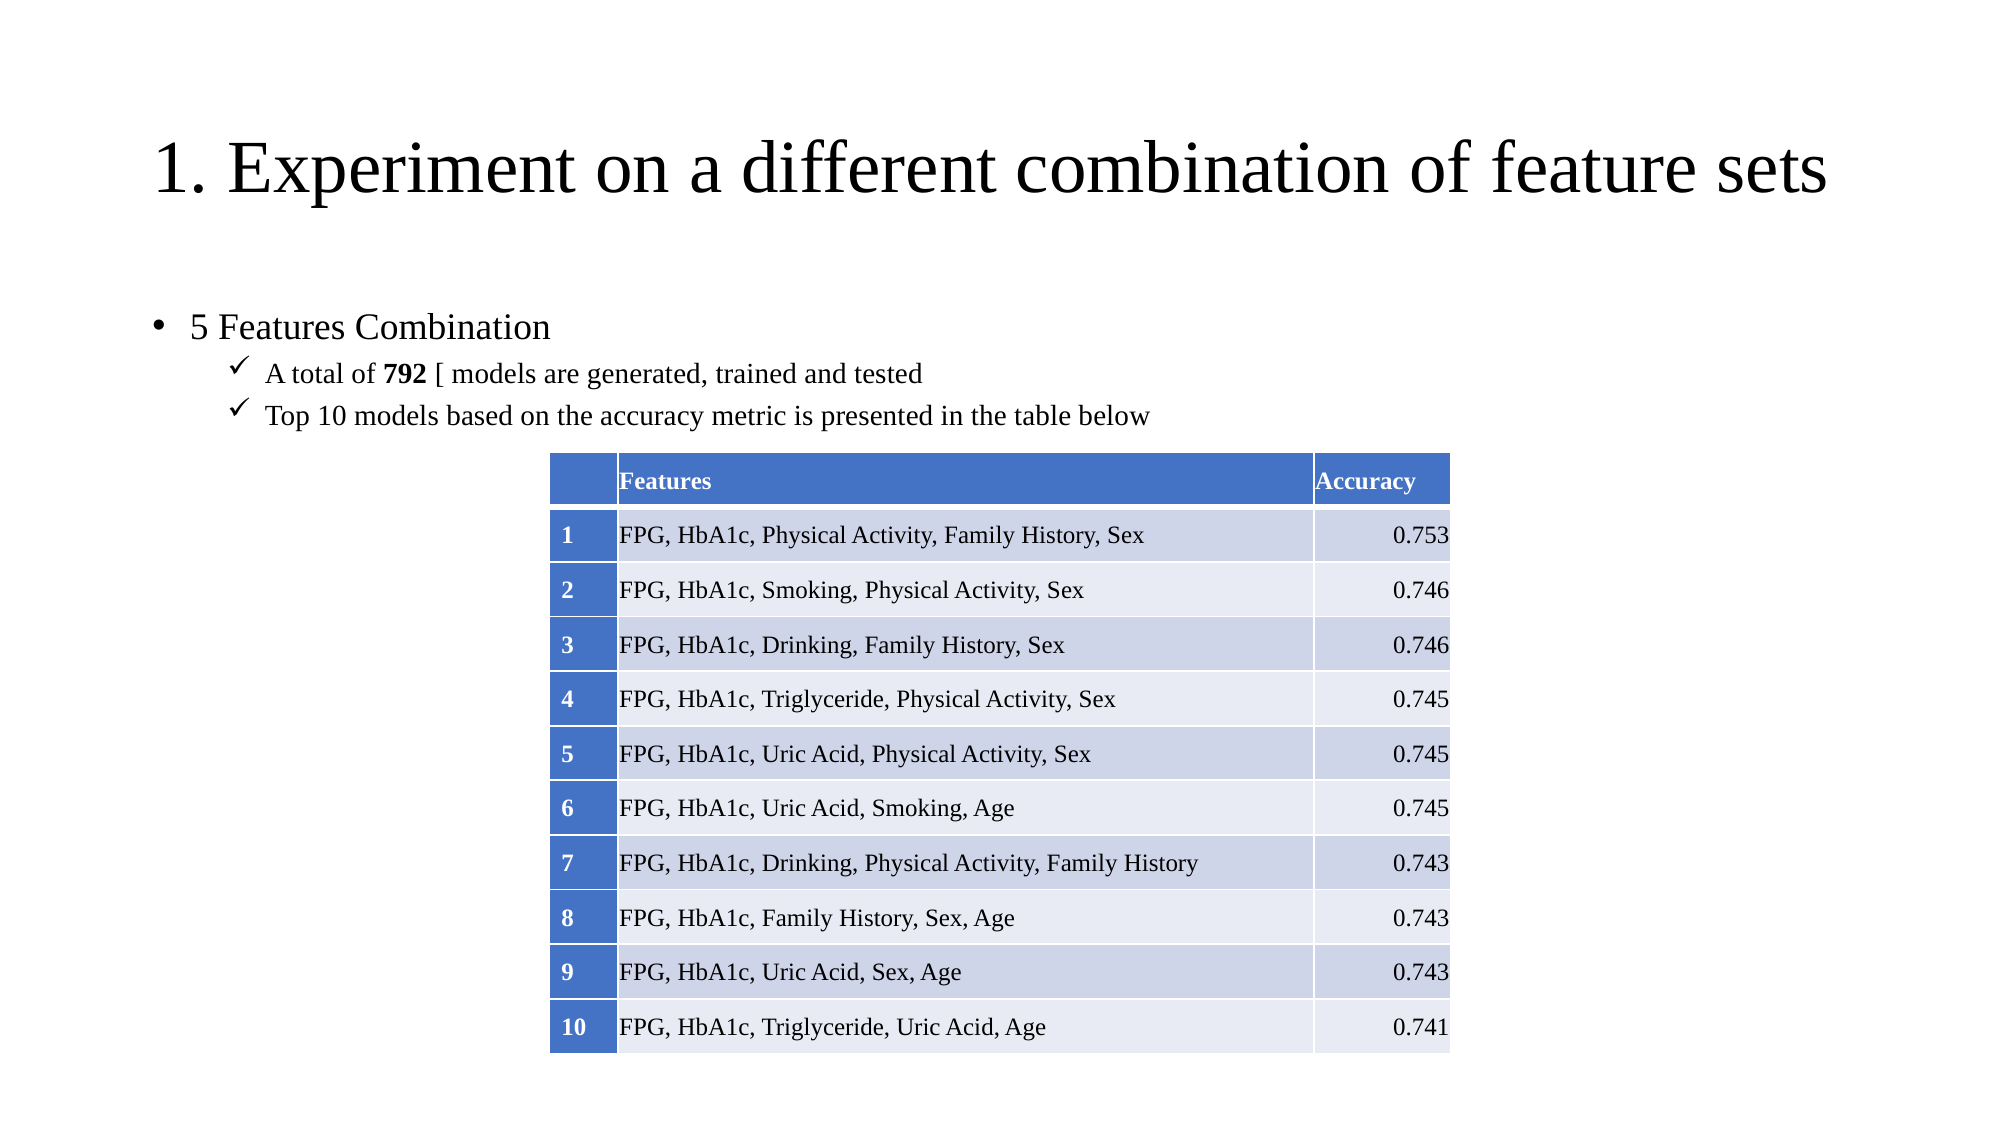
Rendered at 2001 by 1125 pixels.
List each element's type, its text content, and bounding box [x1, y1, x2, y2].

table_cell 0.746 [1315, 563, 1450, 616]
table_cell 0.743 [1315, 890, 1450, 943]
table_cell FPG, HbA1c, Uric Acid, Sex, Age [619, 945, 1313, 998]
table_cell 10 [550, 1000, 617, 1053]
table_cell FPG, HbA1c, Drinking, Family History, Sex [619, 617, 1313, 670]
table_cell 8 [550, 890, 617, 943]
table_cell FPG, HbA1c, Smoking, Physical Activity, Sex [619, 563, 1313, 616]
table_cell FPG, HbA1c, Triglyceride, Physical Activity, Sex [619, 672, 1313, 725]
table_cell 0.746 [1315, 617, 1450, 670]
table_cell 2 [550, 563, 617, 616]
table_cell 3 [550, 617, 617, 670]
table_cell 0.745 [1315, 781, 1450, 834]
table_cell 4 [550, 672, 617, 725]
table_cell 7 [550, 836, 617, 889]
table_cell 1 [550, 510, 617, 561]
table_cell 0.741 [1315, 1000, 1450, 1053]
table_cell FPG, HbA1c, Uric Acid, Smoking, Age [619, 781, 1313, 834]
table_cell 9 [550, 945, 617, 998]
table_cell FPG, HbA1c, Uric Acid, Physical Activity, Sex [619, 727, 1313, 779]
table_cell FPG, HbA1c, Physical Activity, Family History, Sex [619, 510, 1313, 561]
table_cell 6 [550, 781, 617, 834]
table_cell 0.743 [1315, 945, 1450, 998]
table_header Features [619, 453, 1313, 504]
table_cell 5 [550, 727, 617, 779]
table_header [550, 453, 617, 504]
table_cell FPG, HbA1c, Triglyceride, Uric Acid, Age [619, 1000, 1313, 1053]
table_cell FPG, HbA1c, Drinking, Physical Activity, Family History [619, 836, 1313, 889]
table_cell 0.745 [1315, 727, 1450, 779]
table_cell FPG, HbA1c, Family History, Sex, Age [619, 890, 1313, 943]
table_cell 0.743 [1315, 836, 1450, 889]
table_cell 0.753 [1315, 510, 1450, 561]
table_cell 0.745 [1315, 672, 1450, 725]
table_header Accuracy [1315, 453, 1450, 504]
title 1. Experiment on a different combination of feature sets [137, 59, 1863, 278]
